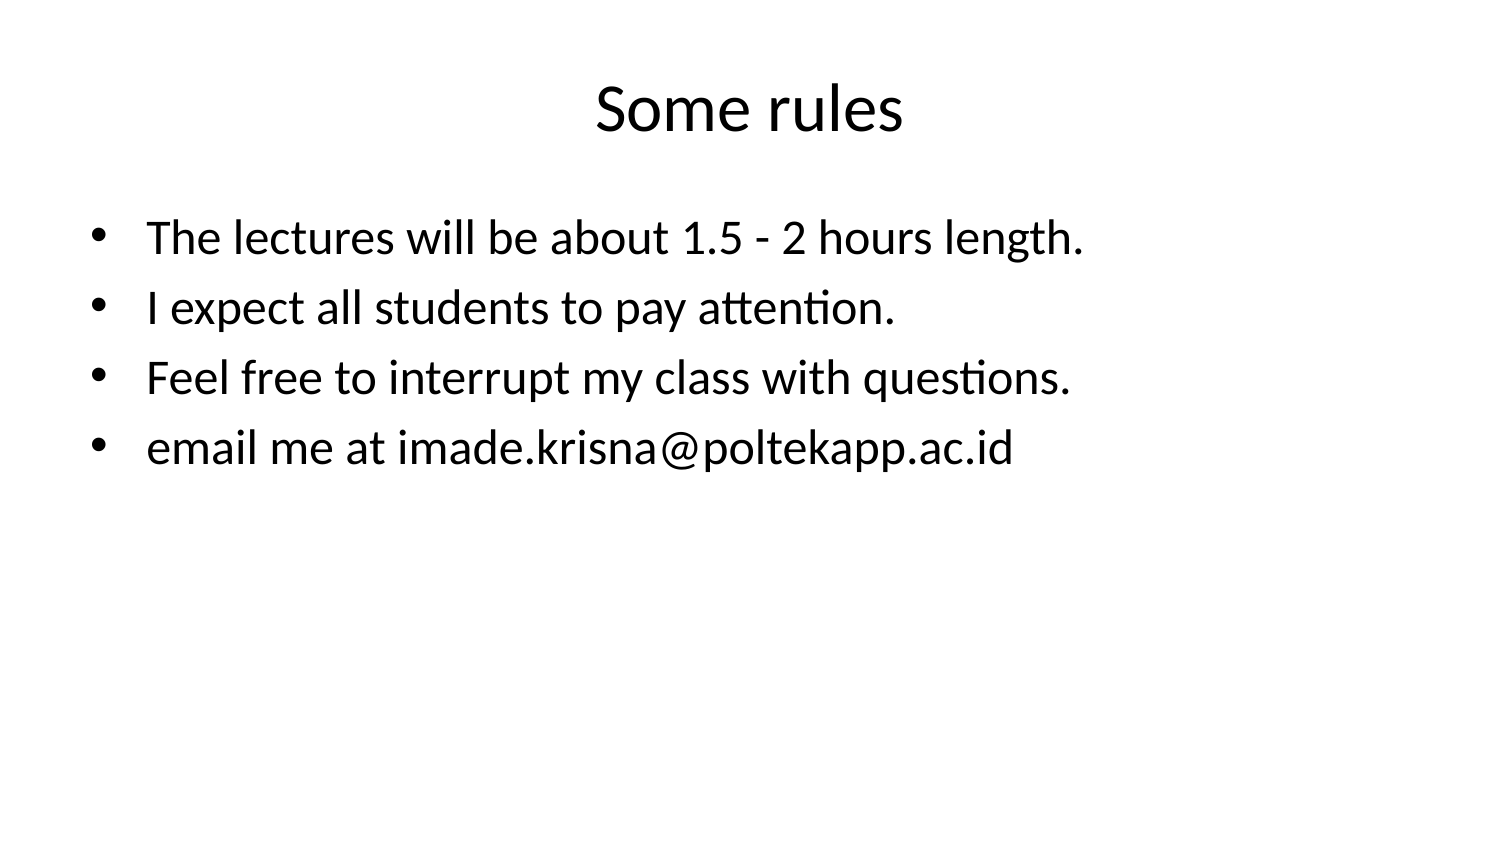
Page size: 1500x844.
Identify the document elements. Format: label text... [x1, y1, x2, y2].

list The lectures will be about 1.5 - 2 hours length. I expect all students to pay attention. Feel free to interrupt my class with questions. email me at imade.krisna@poltekapp.ac.id [75, 196, 1425, 754]
title Some rules [75, 33, 1425, 175]
